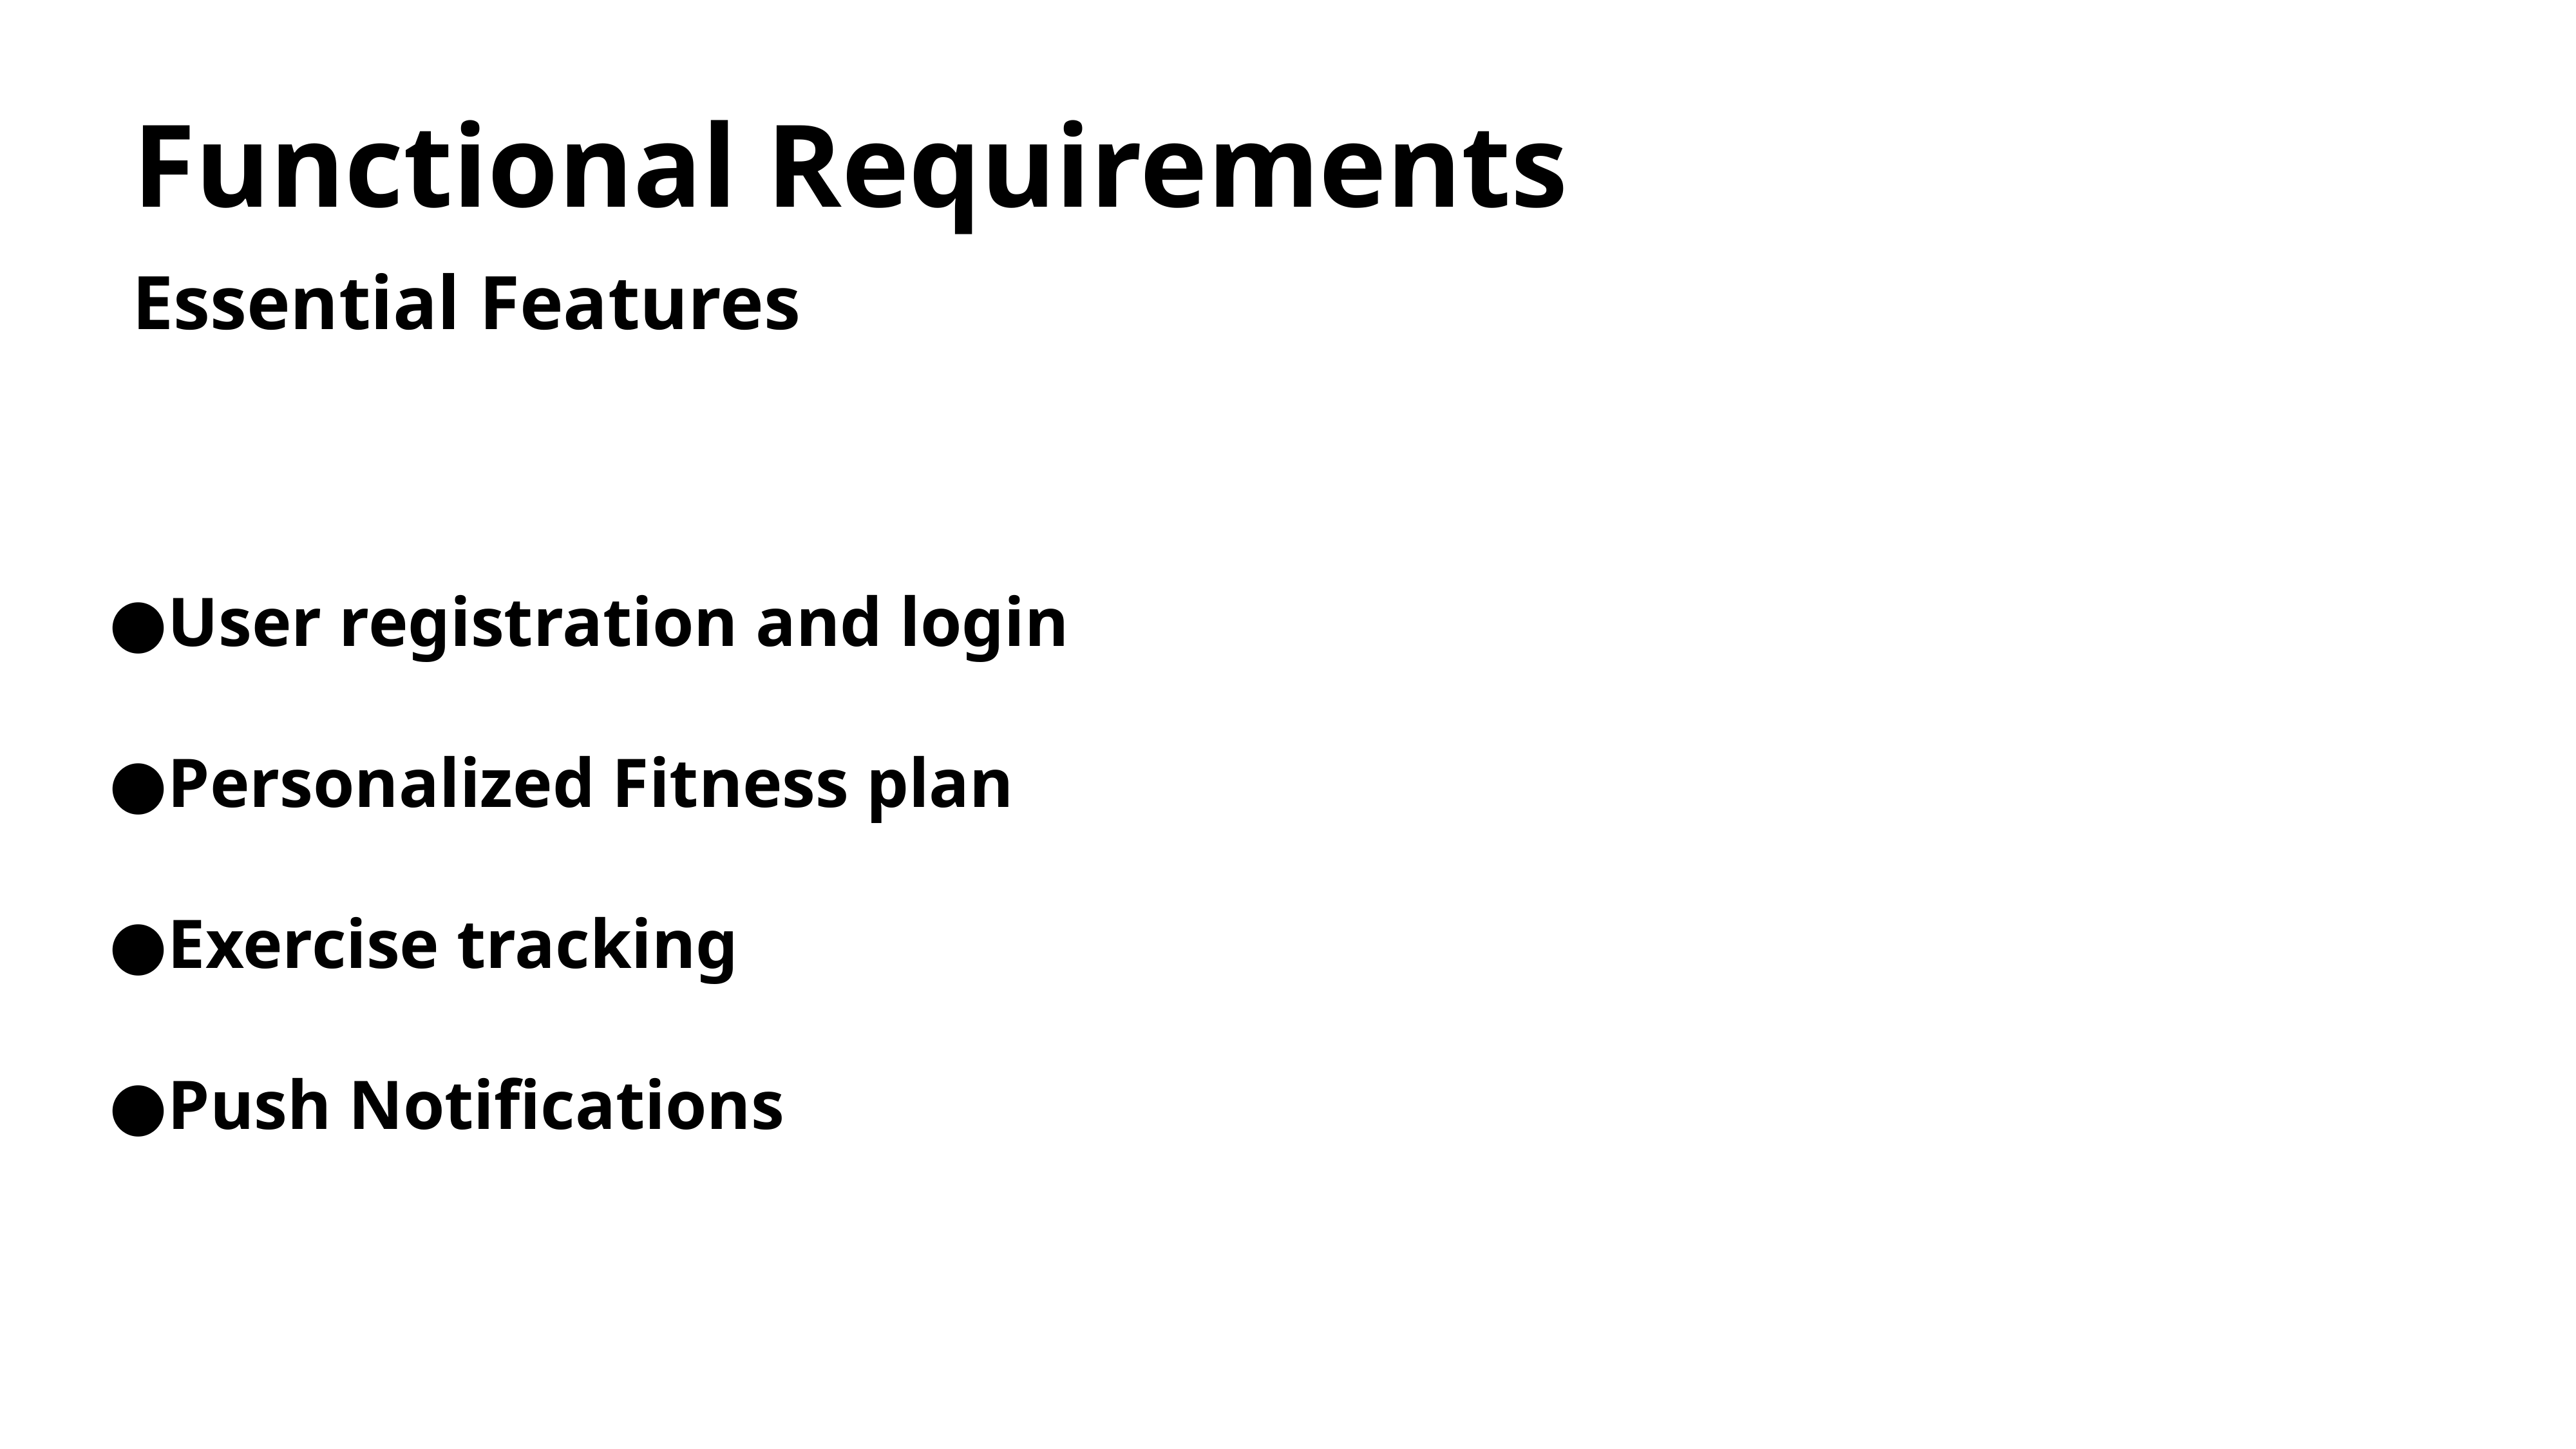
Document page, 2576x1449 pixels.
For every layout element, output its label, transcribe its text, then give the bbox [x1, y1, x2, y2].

list Essential Features [127, 251, 2449, 350]
title Functional Requirements [127, 114, 2449, 251]
text_box User registration and login Personalized Fitness plan Exercise tracking Push Notifications [104, 573, 2497, 1229]
